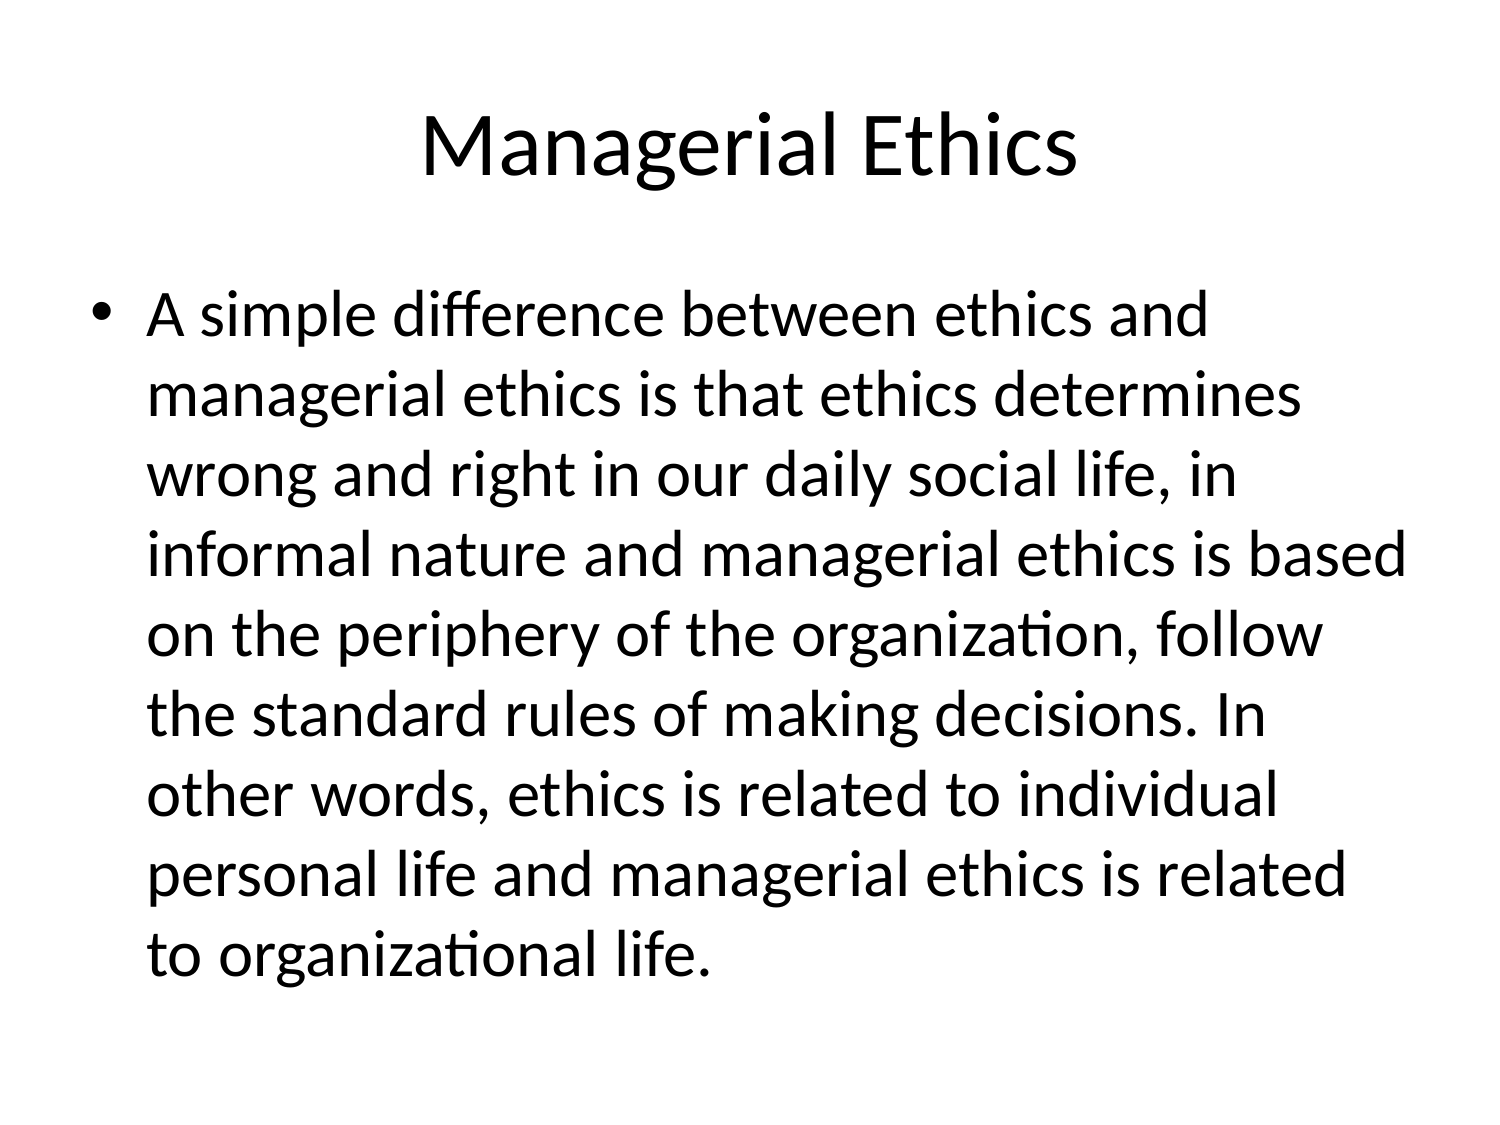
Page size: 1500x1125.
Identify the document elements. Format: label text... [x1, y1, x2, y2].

title Managerial Ethics [75, 45, 1425, 233]
list A simple difference between ethics and managerial ethics is that ethics determines wrong and right in our daily social life, in informal nature and managerial ethics is based on the periphery of the organization, follow the standard rules of making decisions. In other words, ethics is related to individual personal life and managerial ethics is related to organizational life. [75, 262, 1425, 1005]
